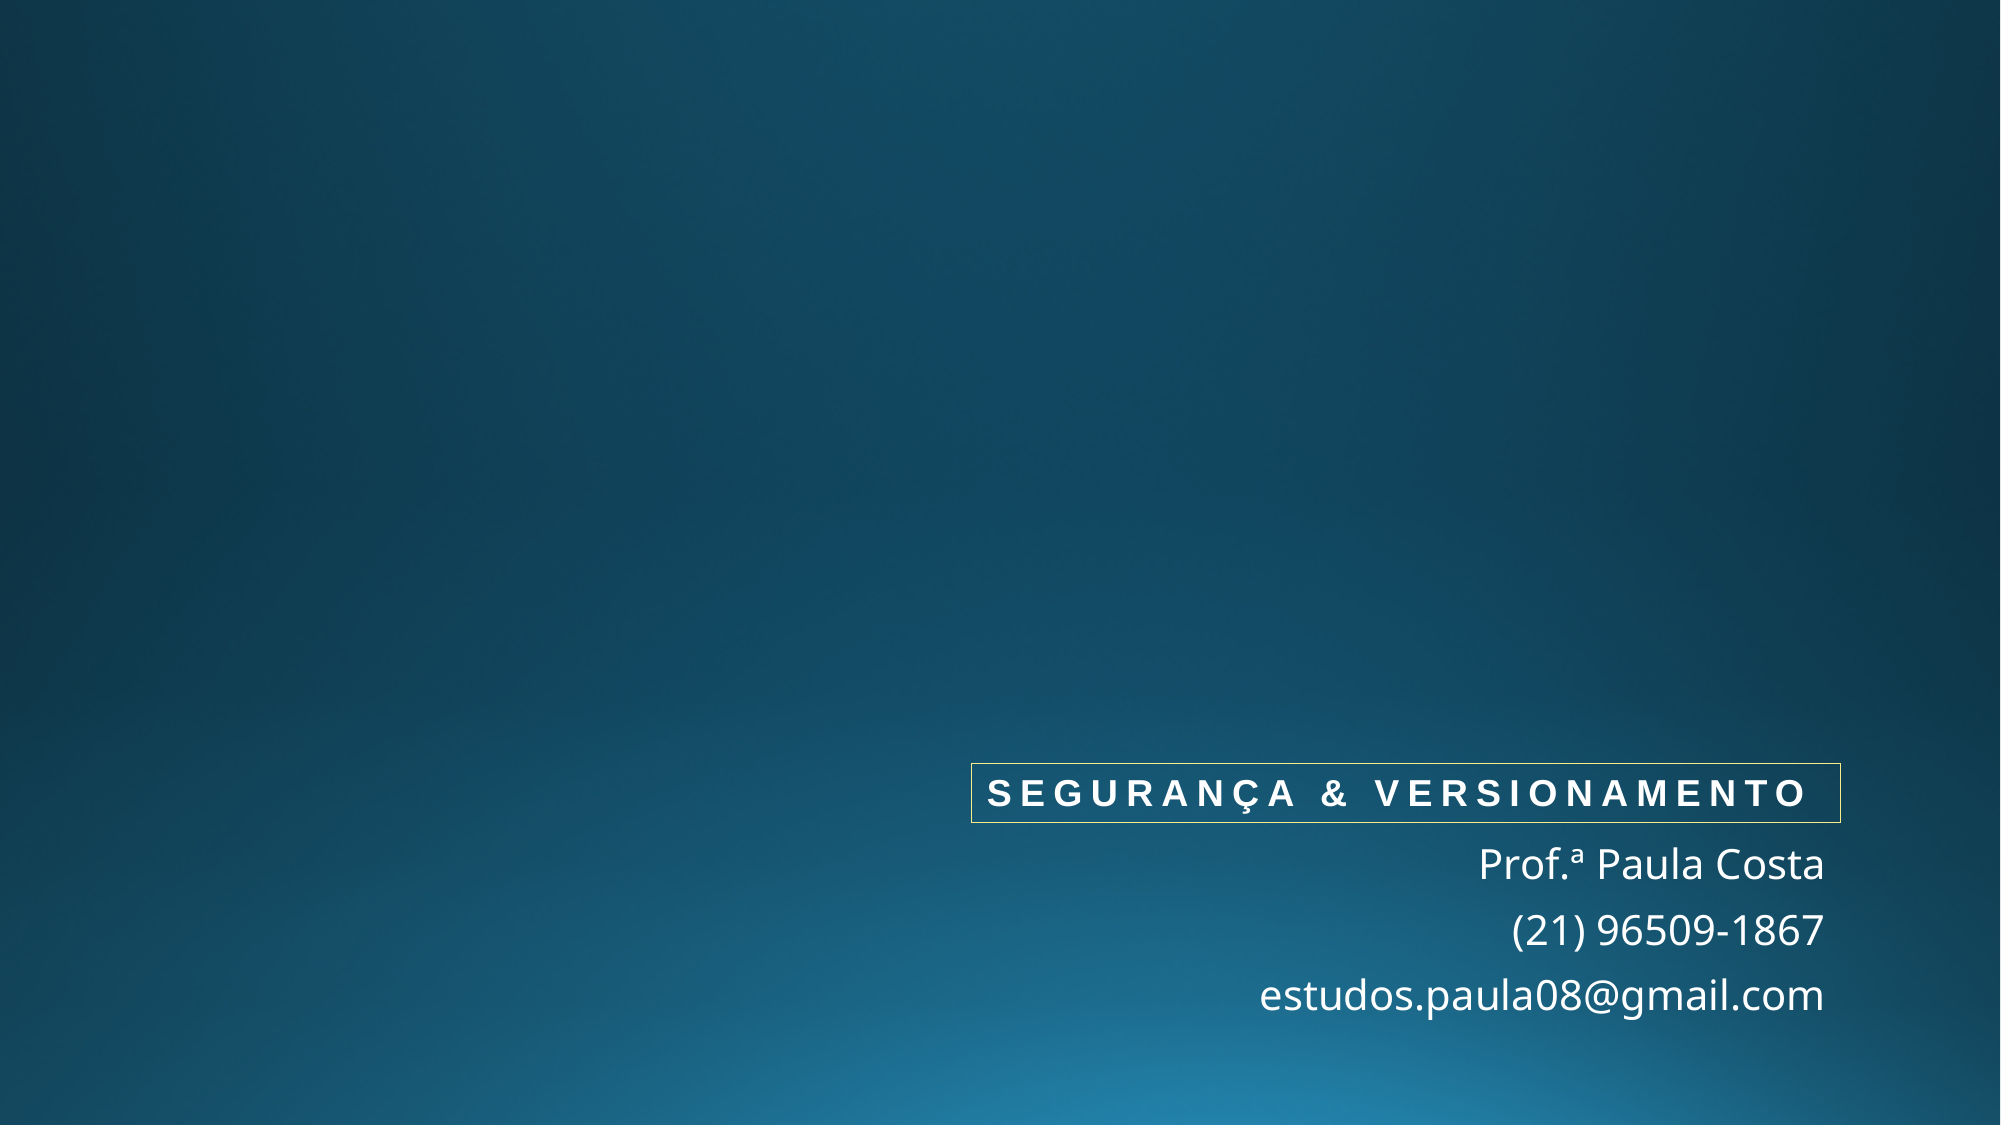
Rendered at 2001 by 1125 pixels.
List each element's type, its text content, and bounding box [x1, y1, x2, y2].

picture [0, 0, 2001, 1125]
subtitle Prof.ª Paula Costa (21) 96509-1867 estudos.paula08@gmail.com [1210, 823, 1841, 1028]
text_box Segurança & Versionamento [971, 763, 1841, 823]
